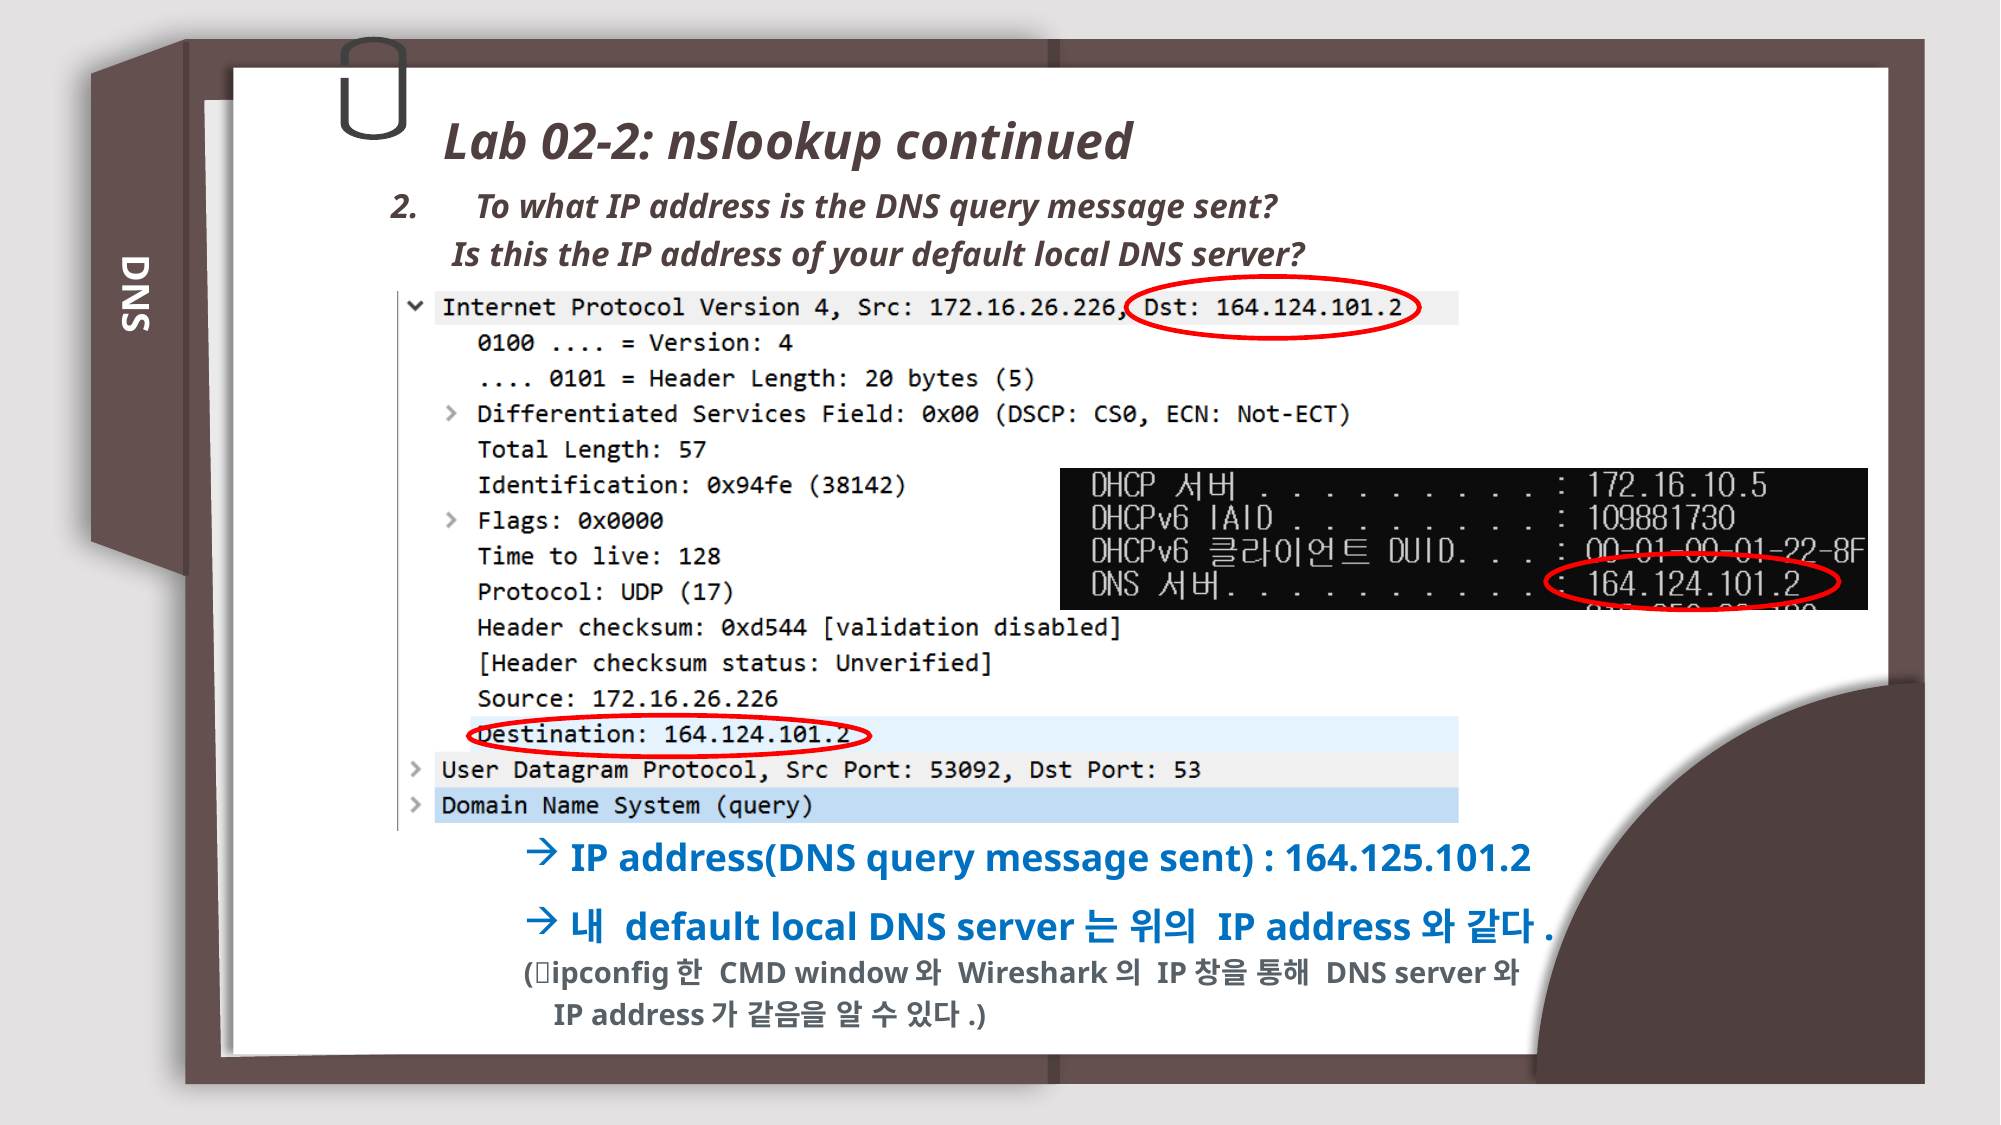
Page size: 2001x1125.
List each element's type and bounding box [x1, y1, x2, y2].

text_box [212, 36, 1889, 1055]
picture [397, 291, 1868, 831]
text_box [91, 39, 1925, 1084]
